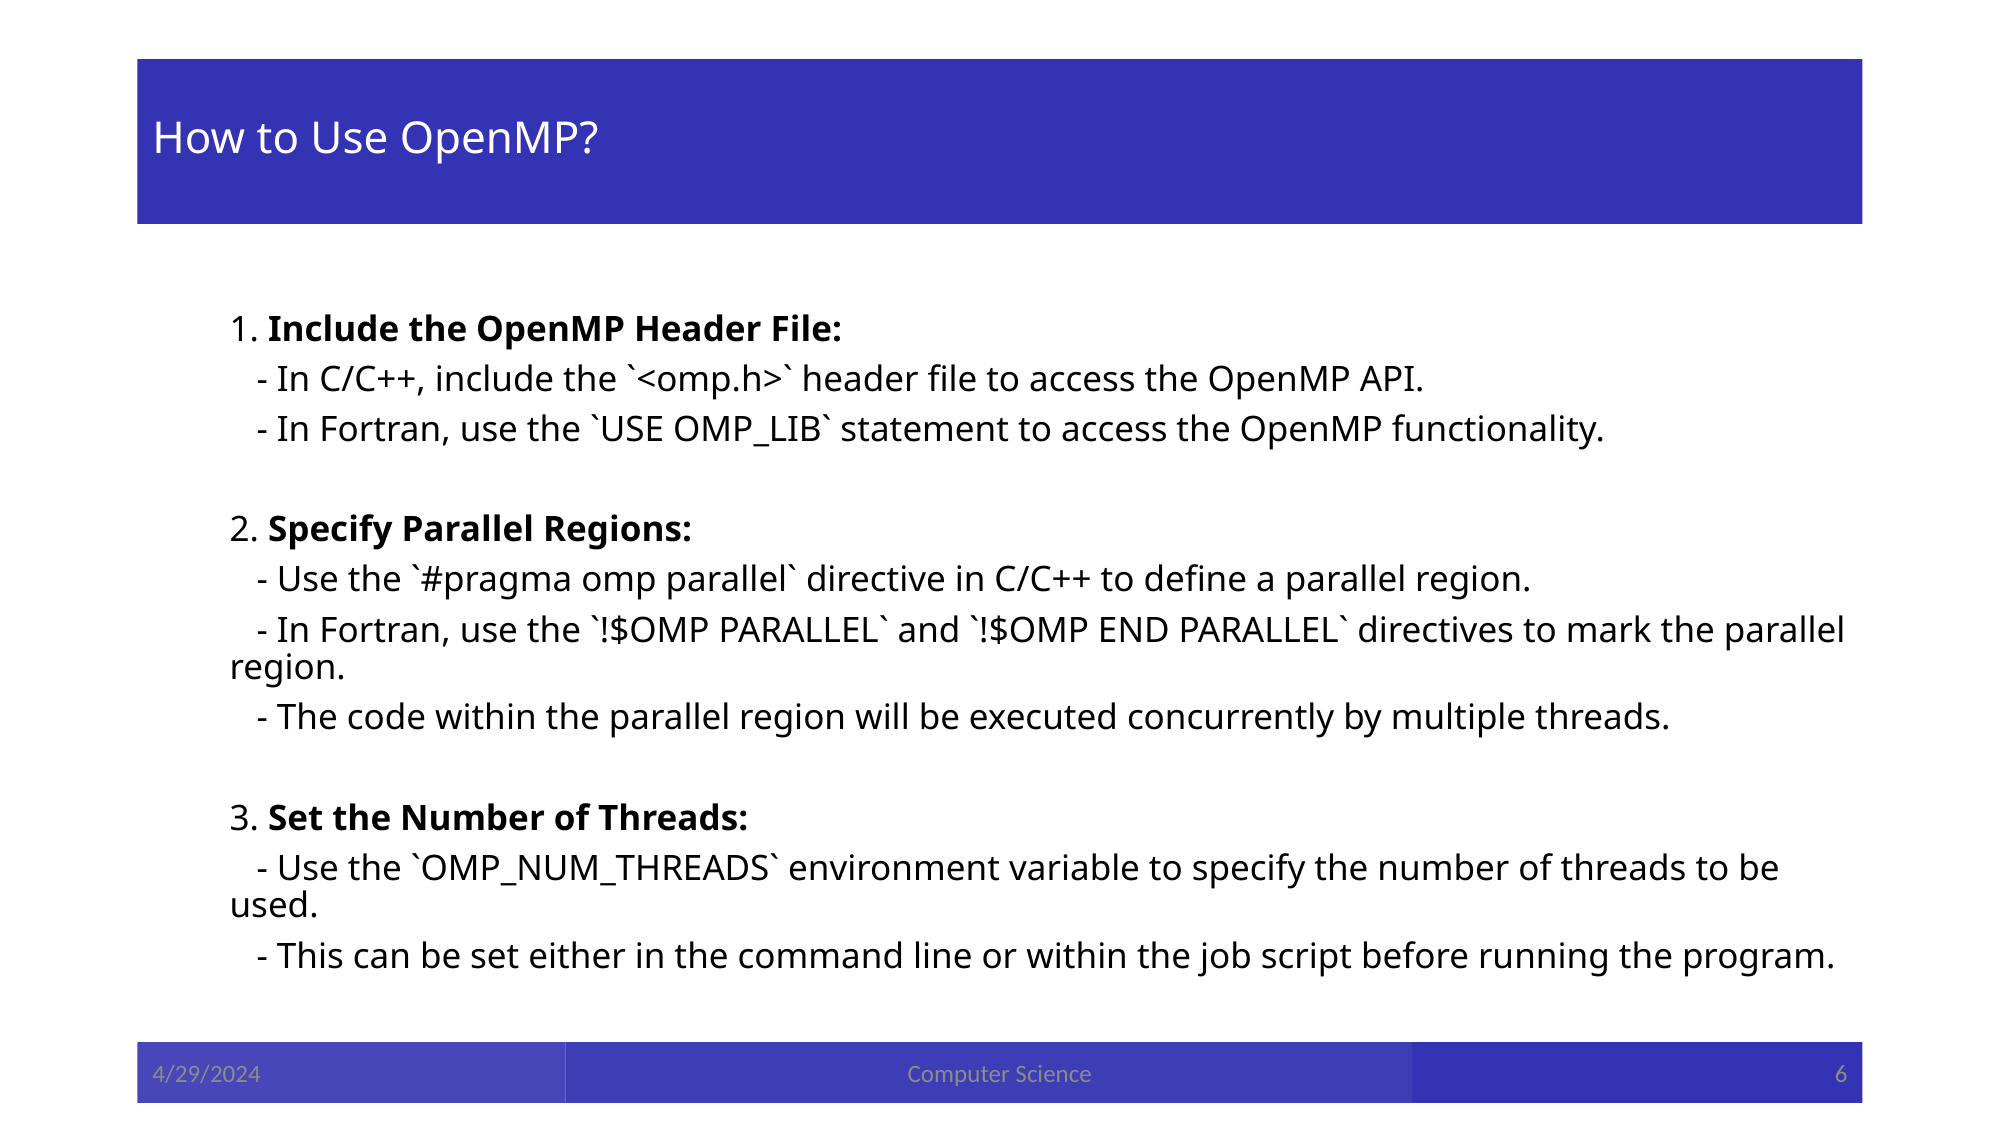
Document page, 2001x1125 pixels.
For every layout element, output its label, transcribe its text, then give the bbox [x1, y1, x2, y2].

list 1. Include the OpenMP Header File: - In C/C++, include the `<omp.h>` header file to access the OpenMP API. - In Fortran, use the `USE OMP_LIB` statement to access the OpenMP functionality. 2. Specify Parallel Regions: - Use the `#pragma omp parallel` directive in C/C++ to define a parallel region. - In Fortran, use the `!$OMP PARALLEL` and `!$OMP END PARALLEL` directives to mark the parallel region. - The code within the parallel region will be executed concurrently by multiple threads. 3. Set the Number of Threads: - Use the `OMP_NUM_THREADS` environment variable to specify the number of threads to be used. - This can be set either in the command line or within the job script before running the program. [214, 249, 1863, 1014]
footer Computer Science [565, 1042, 1412, 1103]
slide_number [137, 1042, 565, 1103]
title How to Use OpenMP? [137, 59, 1863, 224]
slide_number 6 [1412, 1042, 1863, 1103]
